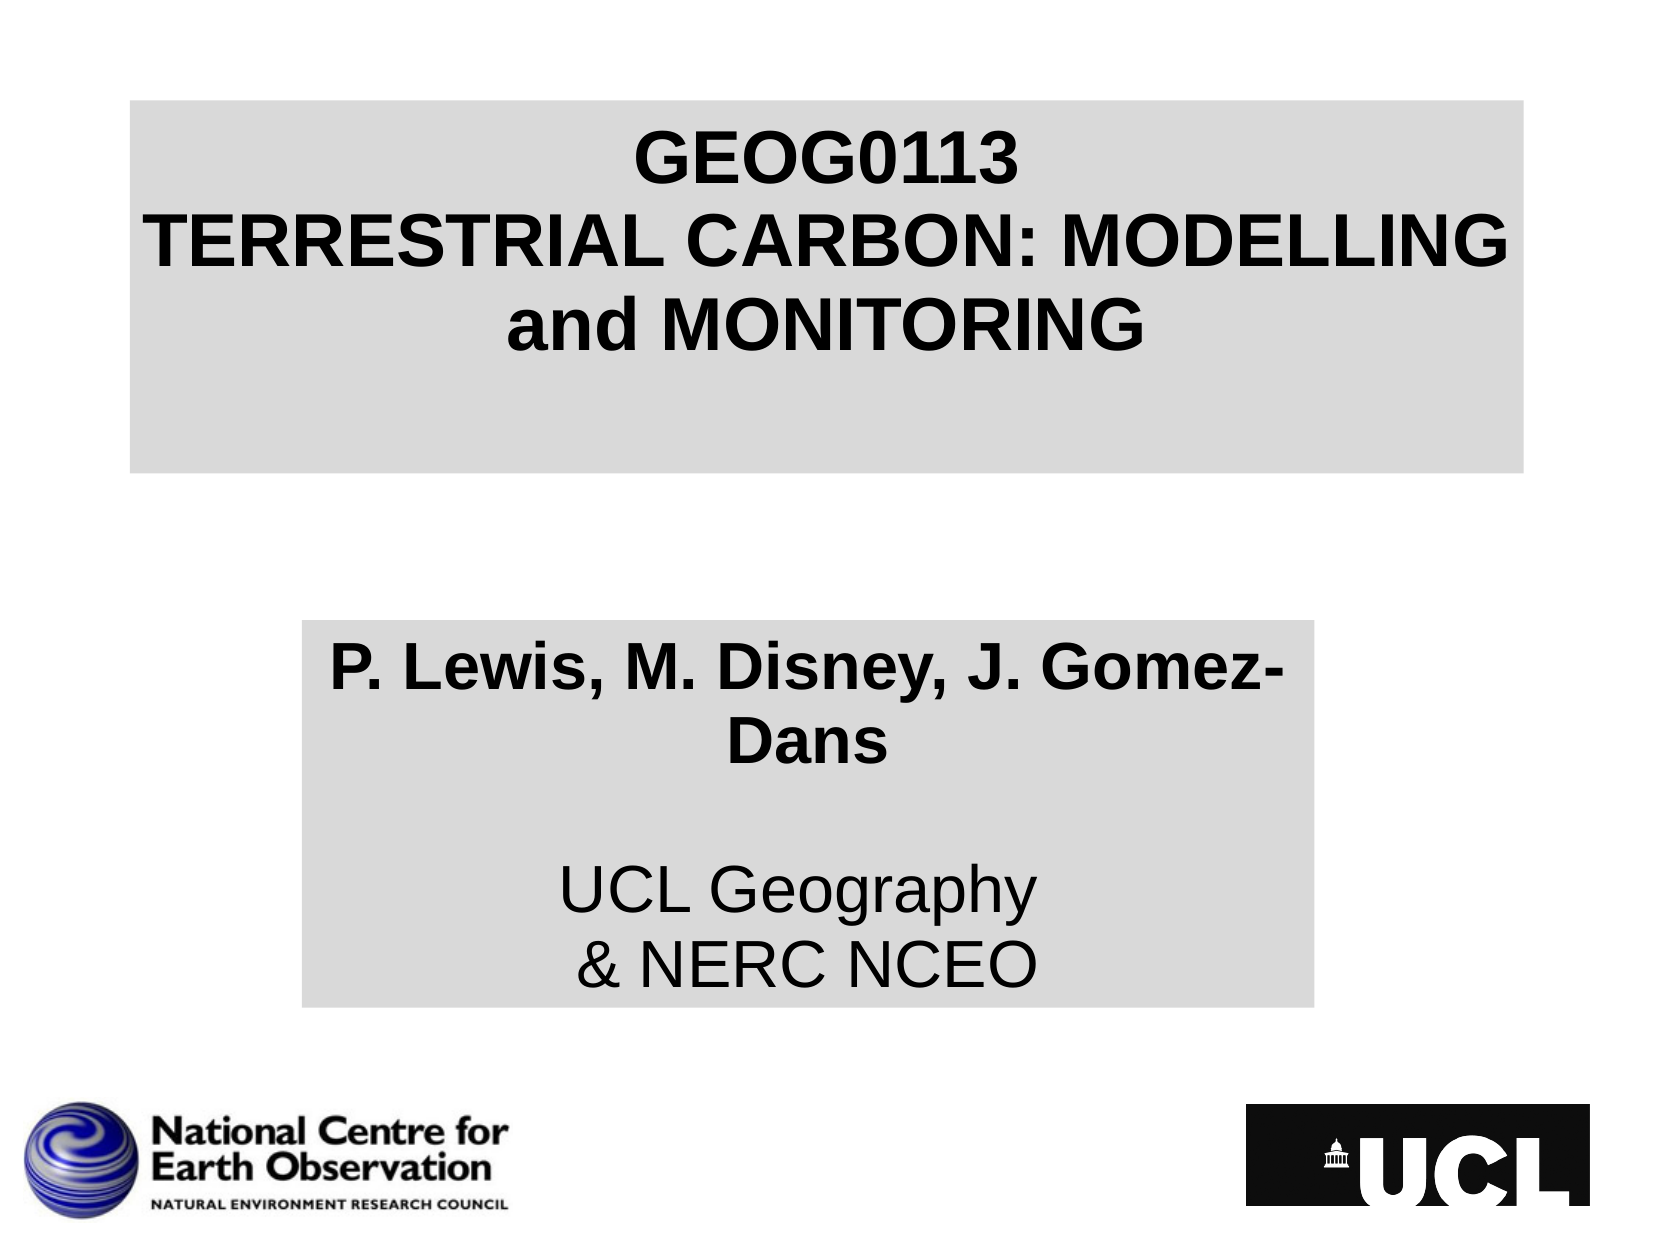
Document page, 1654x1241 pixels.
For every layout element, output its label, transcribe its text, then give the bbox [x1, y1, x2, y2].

picture [1246, 1104, 1590, 1206]
title GEOG0113 TERRESTRIAL CARBON: MODELLING and MONITORING [129, 100, 1524, 474]
subtitle P. Lewis, M. Disney, J. Gomez- Dans UCL Geography & NERC NCEO [301, 619, 1315, 1008]
picture [23, 1097, 513, 1223]
